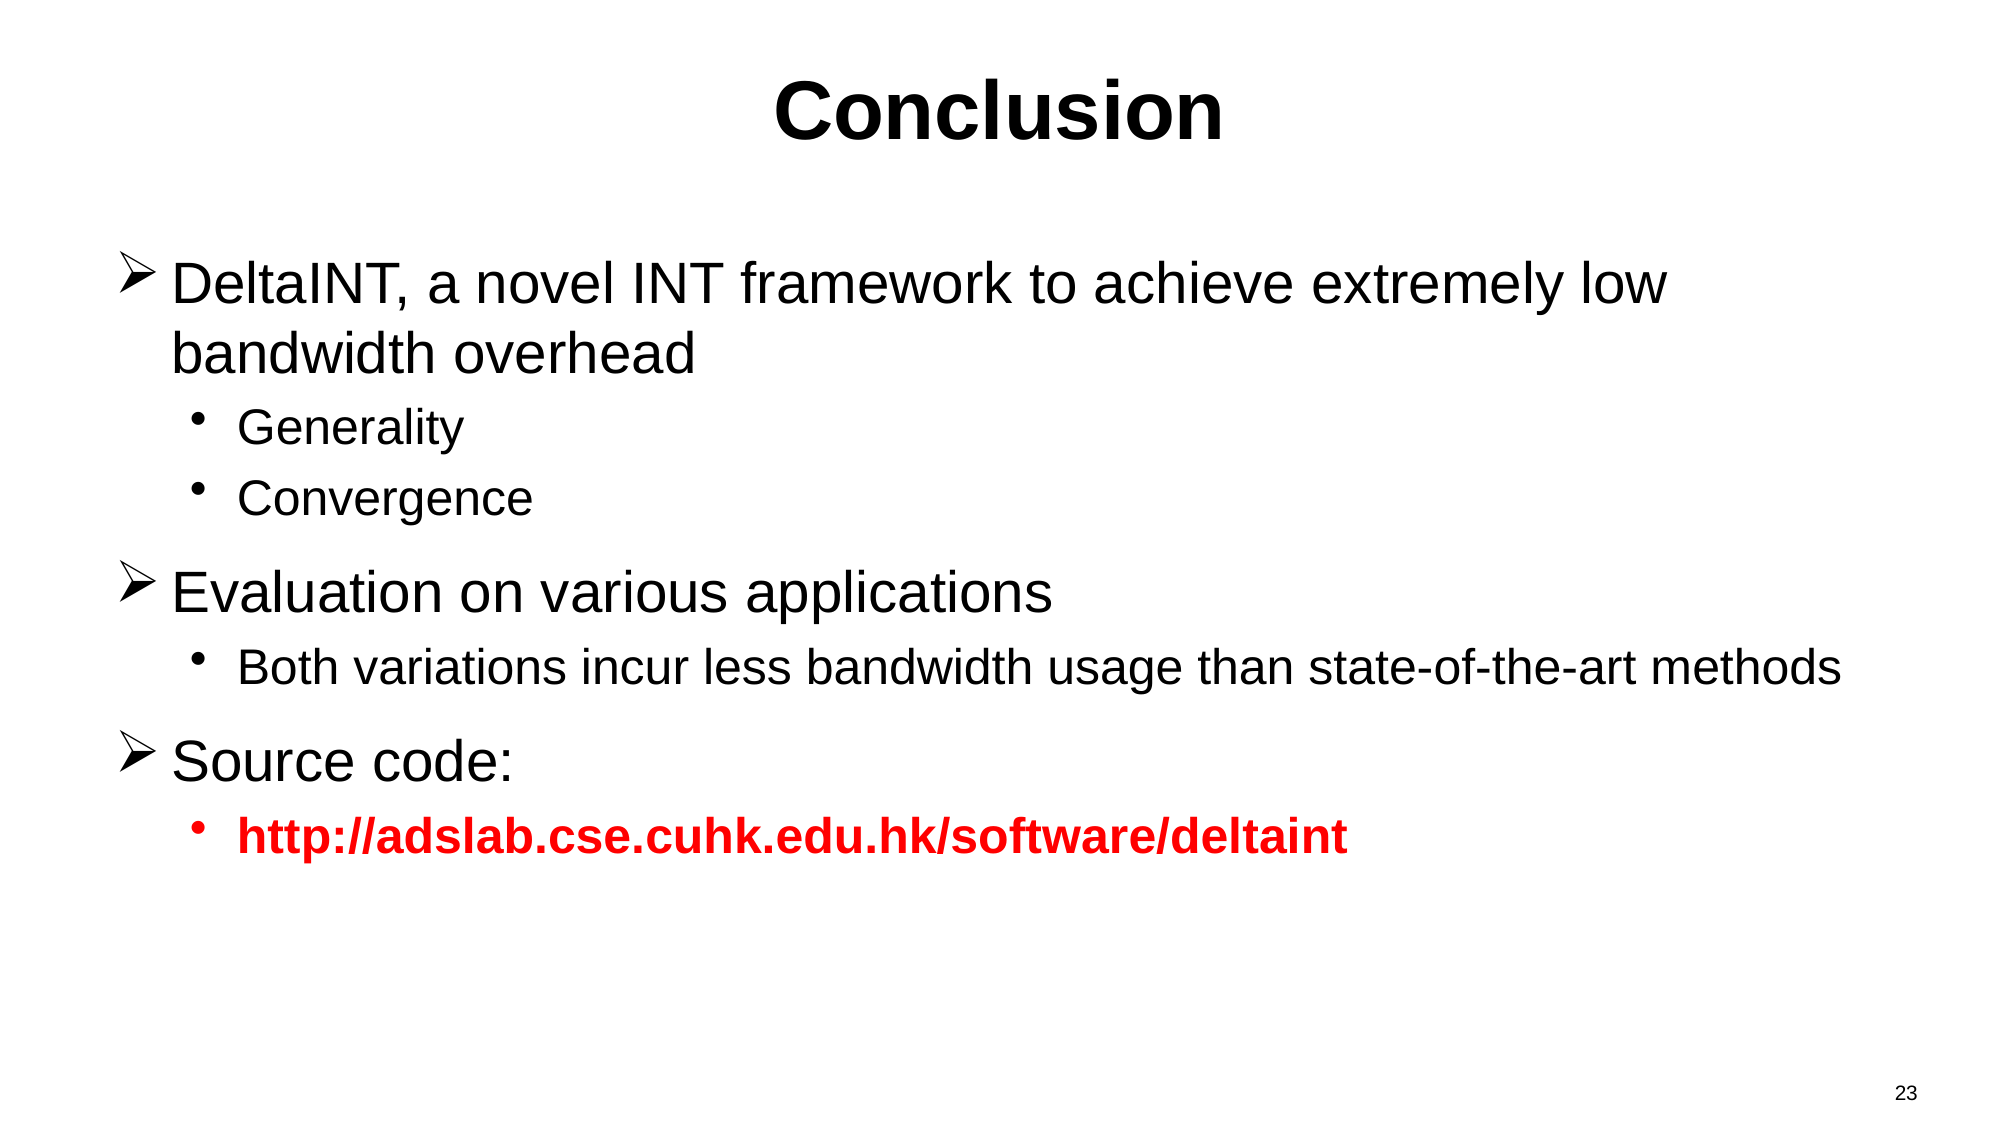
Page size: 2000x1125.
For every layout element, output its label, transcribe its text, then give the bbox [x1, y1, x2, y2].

slide_number 23 [1466, 1072, 1933, 1125]
list DeltaINT, a novel INT framework to achieve extremely low bandwidth overhead Generality Convergence Evaluation on various applications Both variations incur less bandwidth usage than state-of-the-art methods Source code: http://adslab.cse.cuhk.edu.hk/software/deltaint [99, 237, 1900, 1005]
title Conclusion [99, 12, 1900, 200]
